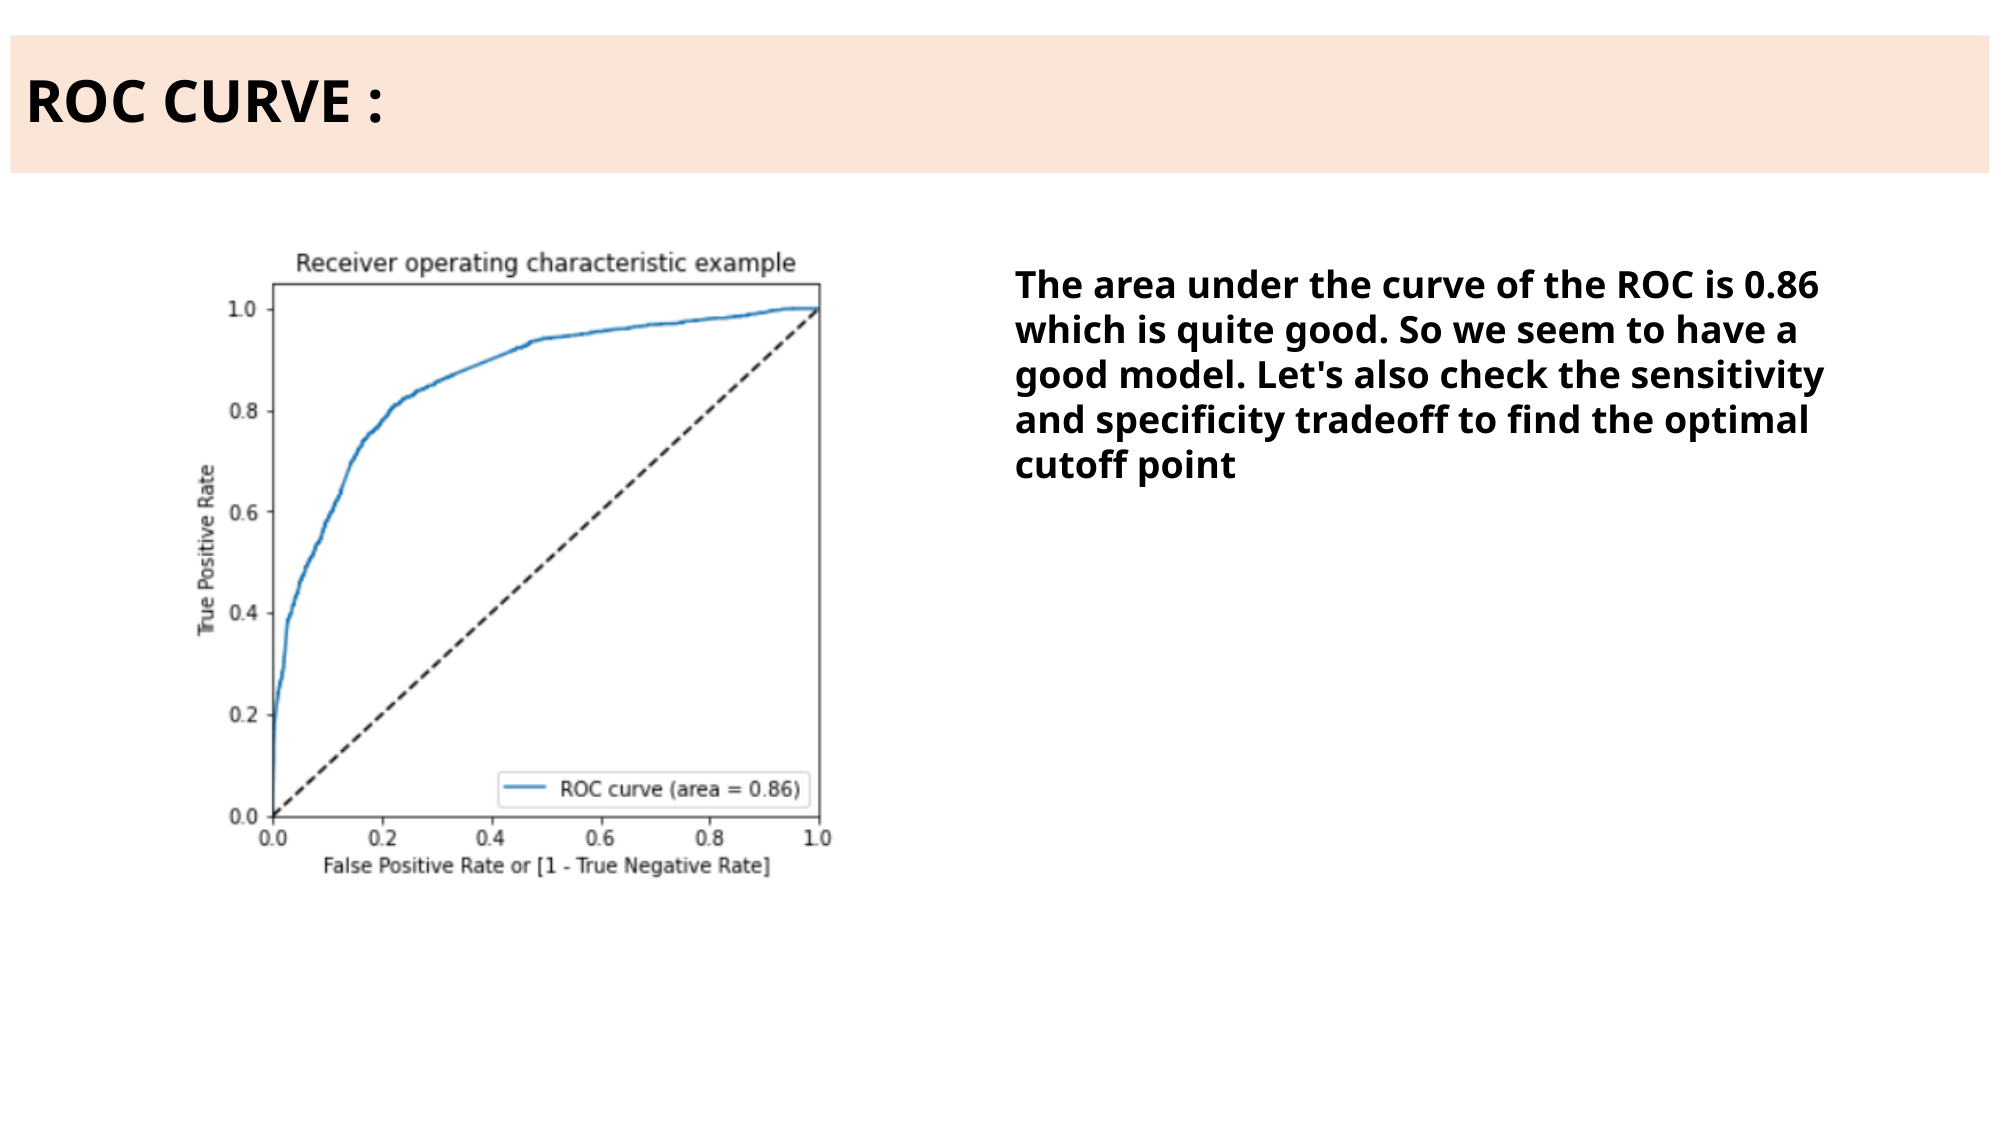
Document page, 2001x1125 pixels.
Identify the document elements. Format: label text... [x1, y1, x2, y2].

title ROC CURVE : [10, 35, 1990, 173]
text_box The area under the curve of the ROC is 0.86 which is quite good. So we seem to have a good model. Let's also check the sensitivity and specificity tradeoff to find the optimal cutoff point [999, 253, 1877, 539]
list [141, 240, 989, 930]
